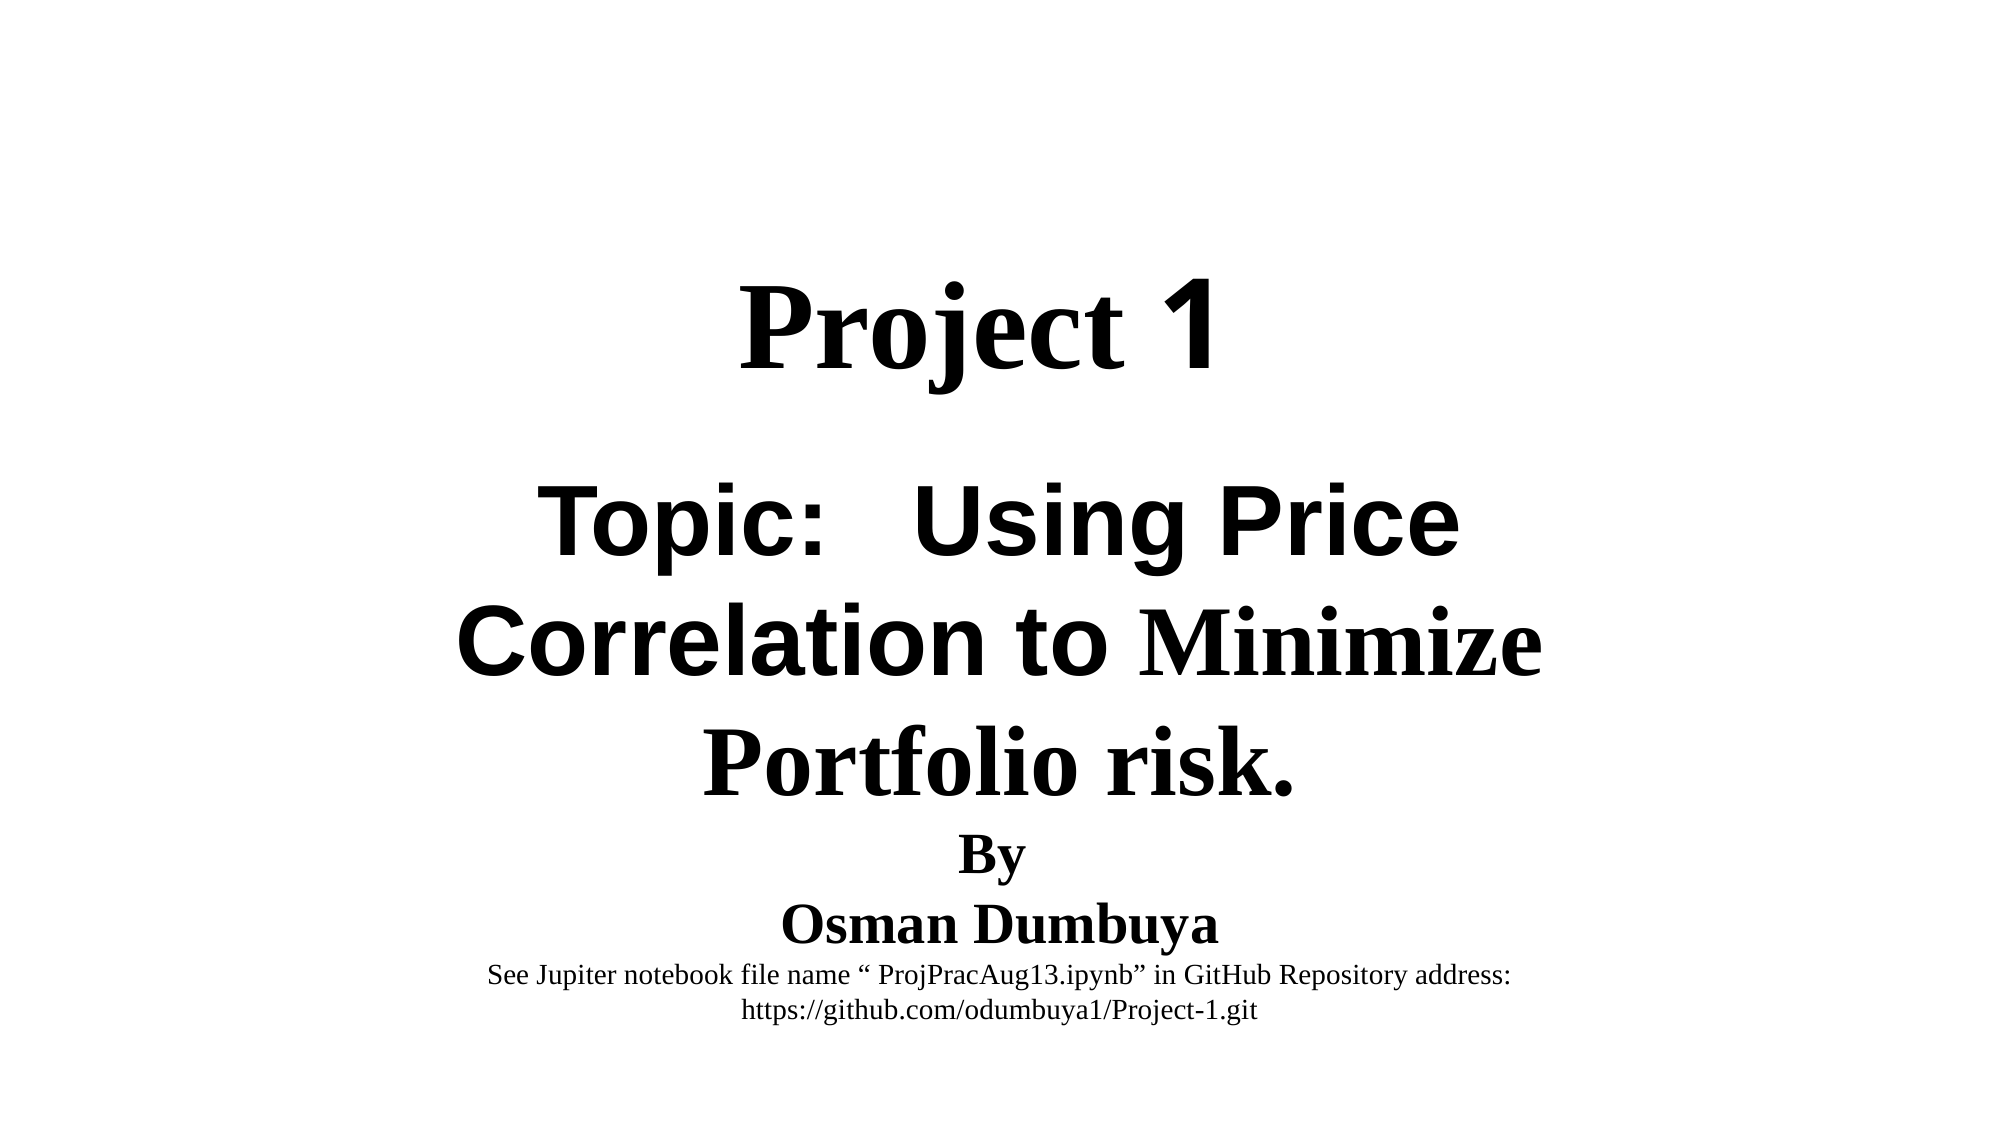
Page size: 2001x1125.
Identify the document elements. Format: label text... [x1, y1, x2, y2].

subtitle Topic: Using Price Correlation to Minimize Portfolio risk. By Osman Dumbuya See Jupiter notebook file name “ ProjPracAug13.ipynb” in GitHub Repository address: https://github.com/odumbuya1/Project-1.git [249, 448, 1750, 925]
title Project 1 [249, 241, 1750, 404]
